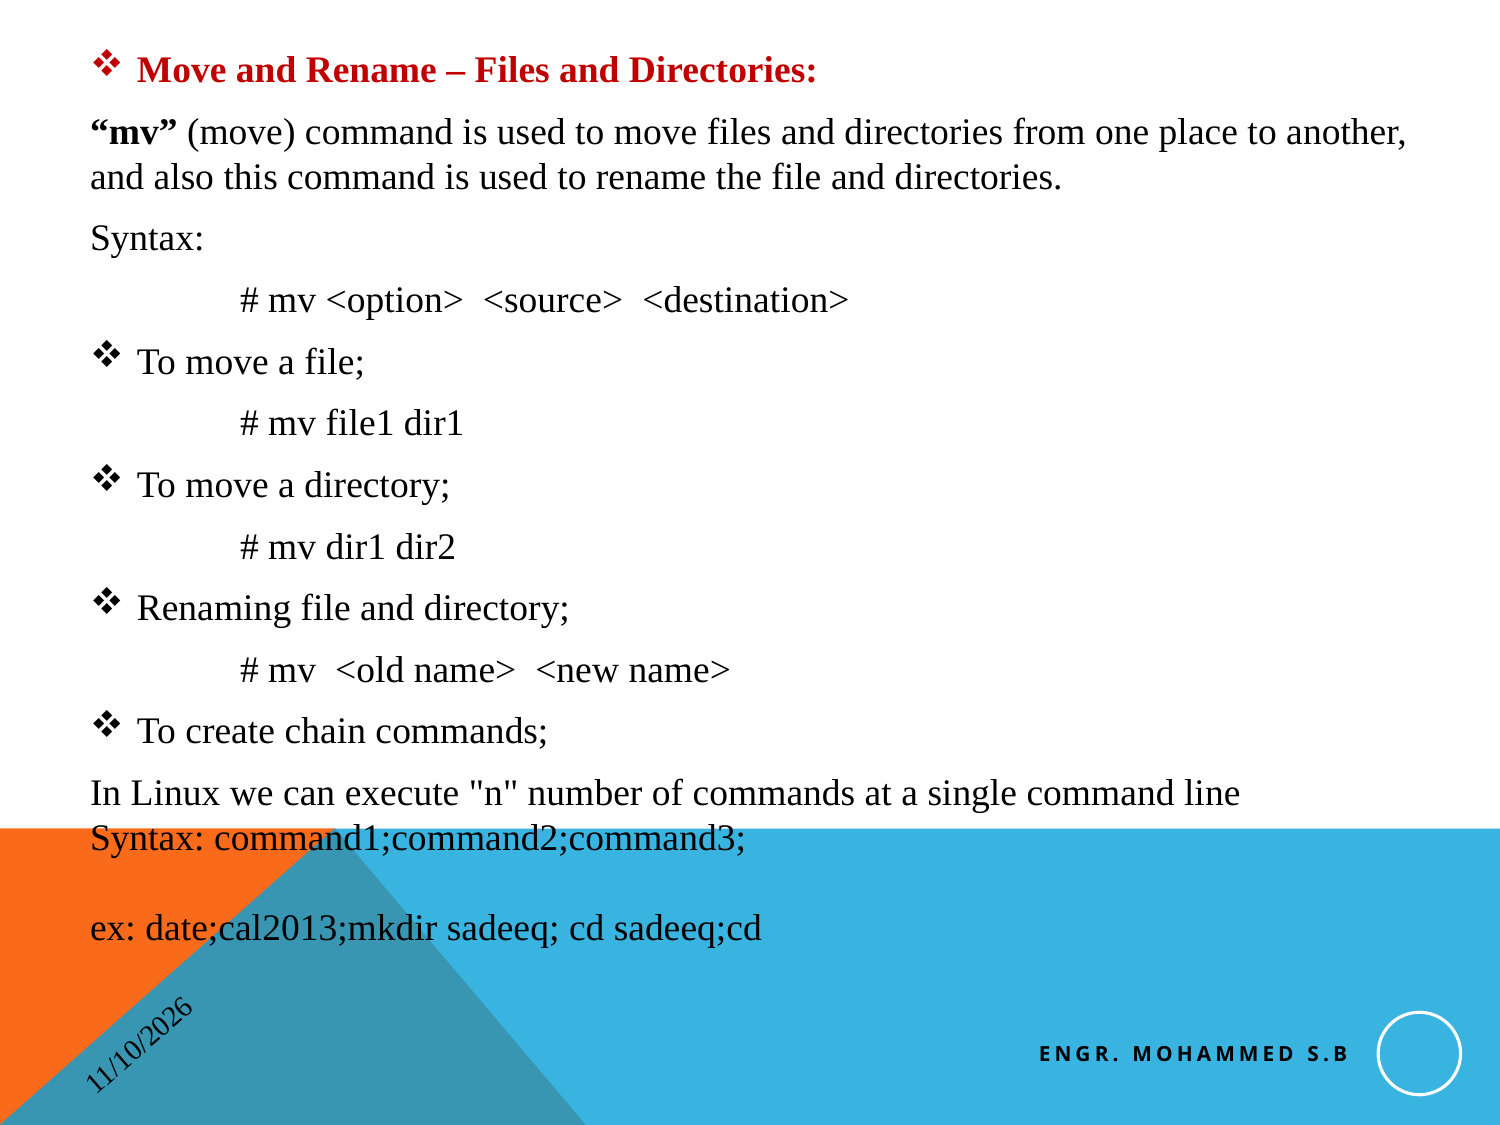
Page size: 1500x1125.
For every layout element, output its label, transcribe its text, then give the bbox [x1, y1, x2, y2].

list Move and Rename – Files and Directories: “mv” (move) command is used to move files and directories from one place to another, and also this command is used to rename the file and directories. Syntax: # mv <option> <source> <destination> To move a file; # mv file1 dir1 To move a directory; # mv dir1 dir2 Renaming file and directory; # mv <old name> <new name> To create chain commands; In Linux we can execute "n" number of commands at a single command line Syntax: command1;command2;command3; ex: date;cal2013;mkdir sadeeq; cd sadeeq;cd [75, 37, 1425, 1005]
slide_number [1376, 1010, 1463, 1097]
slide_number [65, 849, 357, 1109]
footer Engr. Mohammed S.B [587, 1031, 1363, 1076]
